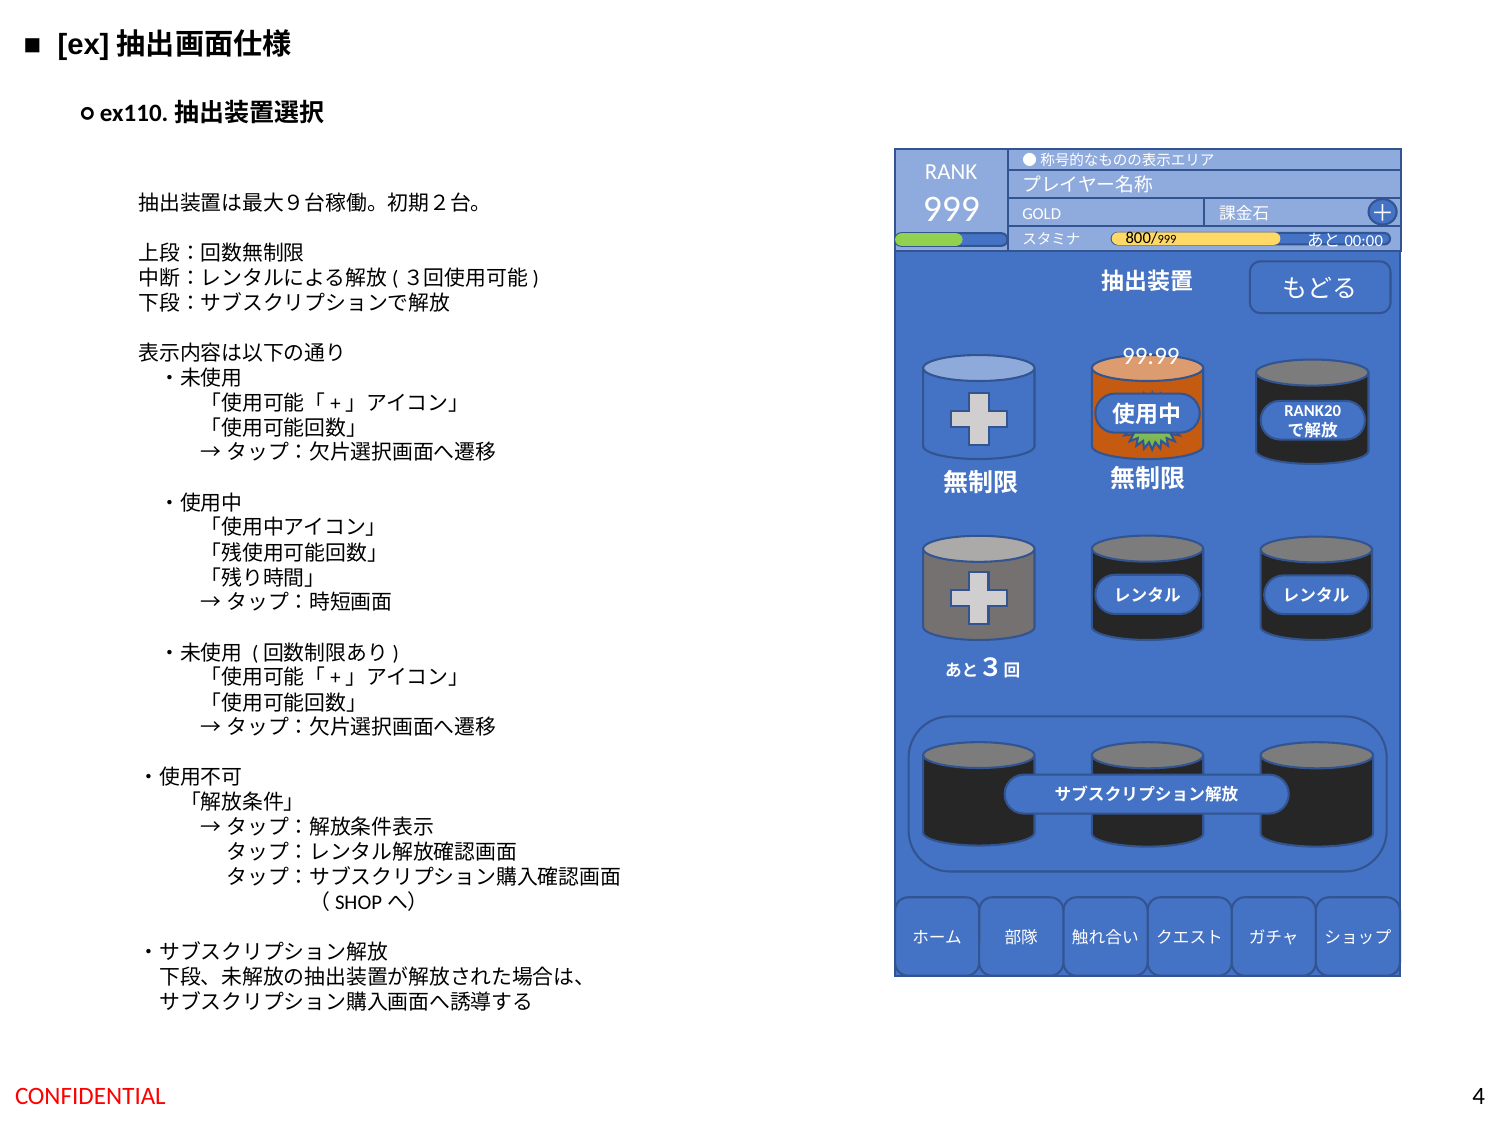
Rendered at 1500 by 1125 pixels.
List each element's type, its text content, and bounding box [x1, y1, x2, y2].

text_box 抽出装置は最大９台稼働。初期２台。 上段：回数無制限 中断：レンタルによる解放(３回使用可能) 下段：サブスクリプションで解放 表示内容は以下の通り ・未使用 「使用可能「+」アイコン」 「使用可能回数」 → タップ：欠片選択画面へ遷移 ・使用中 「使用中アイコン」 「残使用可能回数」 「残り時間」 → タップ：時短画面 ・未使用 (回数制限あり) 「使用可能「+」アイコン」 「使用可能回数」 → タップ：欠片選択画面へ遷移 ・使用不可 「解放条件」 → タップ：解放条件表示 タップ：レンタル解放確認画面 タップ：サブスクリプション購入確認画面 （SHOPへ） ・サブスクリプション解放 下段、未解放の抽出装置が解放された場合は、 サブスクリプション購入画面へ誘導する [103, 157, 650, 1022]
text_box CONFIDENTIAL [0, 1065, 507, 1125]
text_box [895, 149, 1402, 976]
text_box ■ [ex]抽出画面仕様 [8, 17, 308, 68]
text_box ○ ex110.抽出装置選択 [65, 88, 299, 135]
slide_number 3 [1162, 1065, 1500, 1125]
